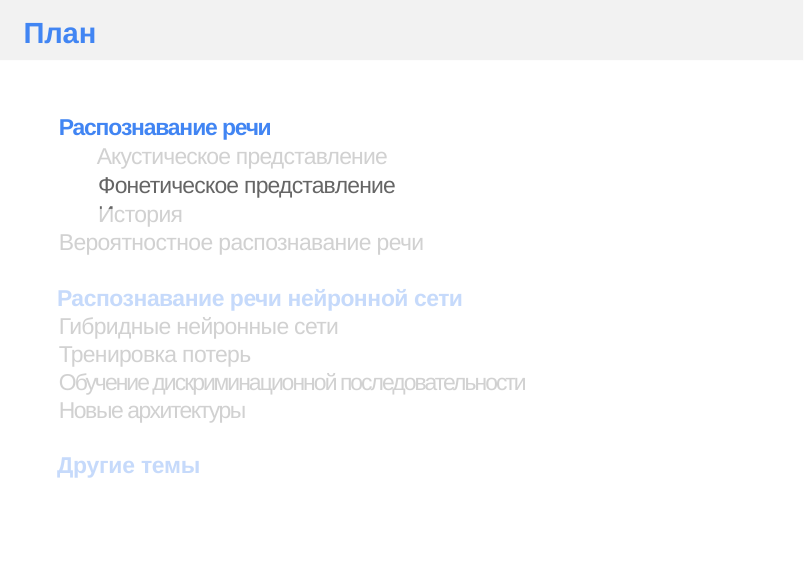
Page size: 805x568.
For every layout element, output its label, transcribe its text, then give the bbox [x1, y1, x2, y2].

text_box [39, 143, 718, 169]
text_box Распознавание речи Акустическое представление Фонетическое представление История Вероятностное распознавание речи Распознавание речи нейронной сети Гибридные нейронные сети Тренировка потерь Обучение дискриминационной последовательности Новые архитектуры Другие темы [56, 169, 665, 208]
title План [21, 11, 126, 110]
text_box [19, 208, 698, 551]
text_box Распознавание речи Акустическое представление Фонетическое представление История Вероятностное распознавание речи Распознавание речи нейронной сети Гибридные нейронные сети Тренировка потерь Обучение дискриминационной последовательности Новые архитектуры Другие темы [56, 110, 665, 143]
text_box [0, 0, 804, 61]
